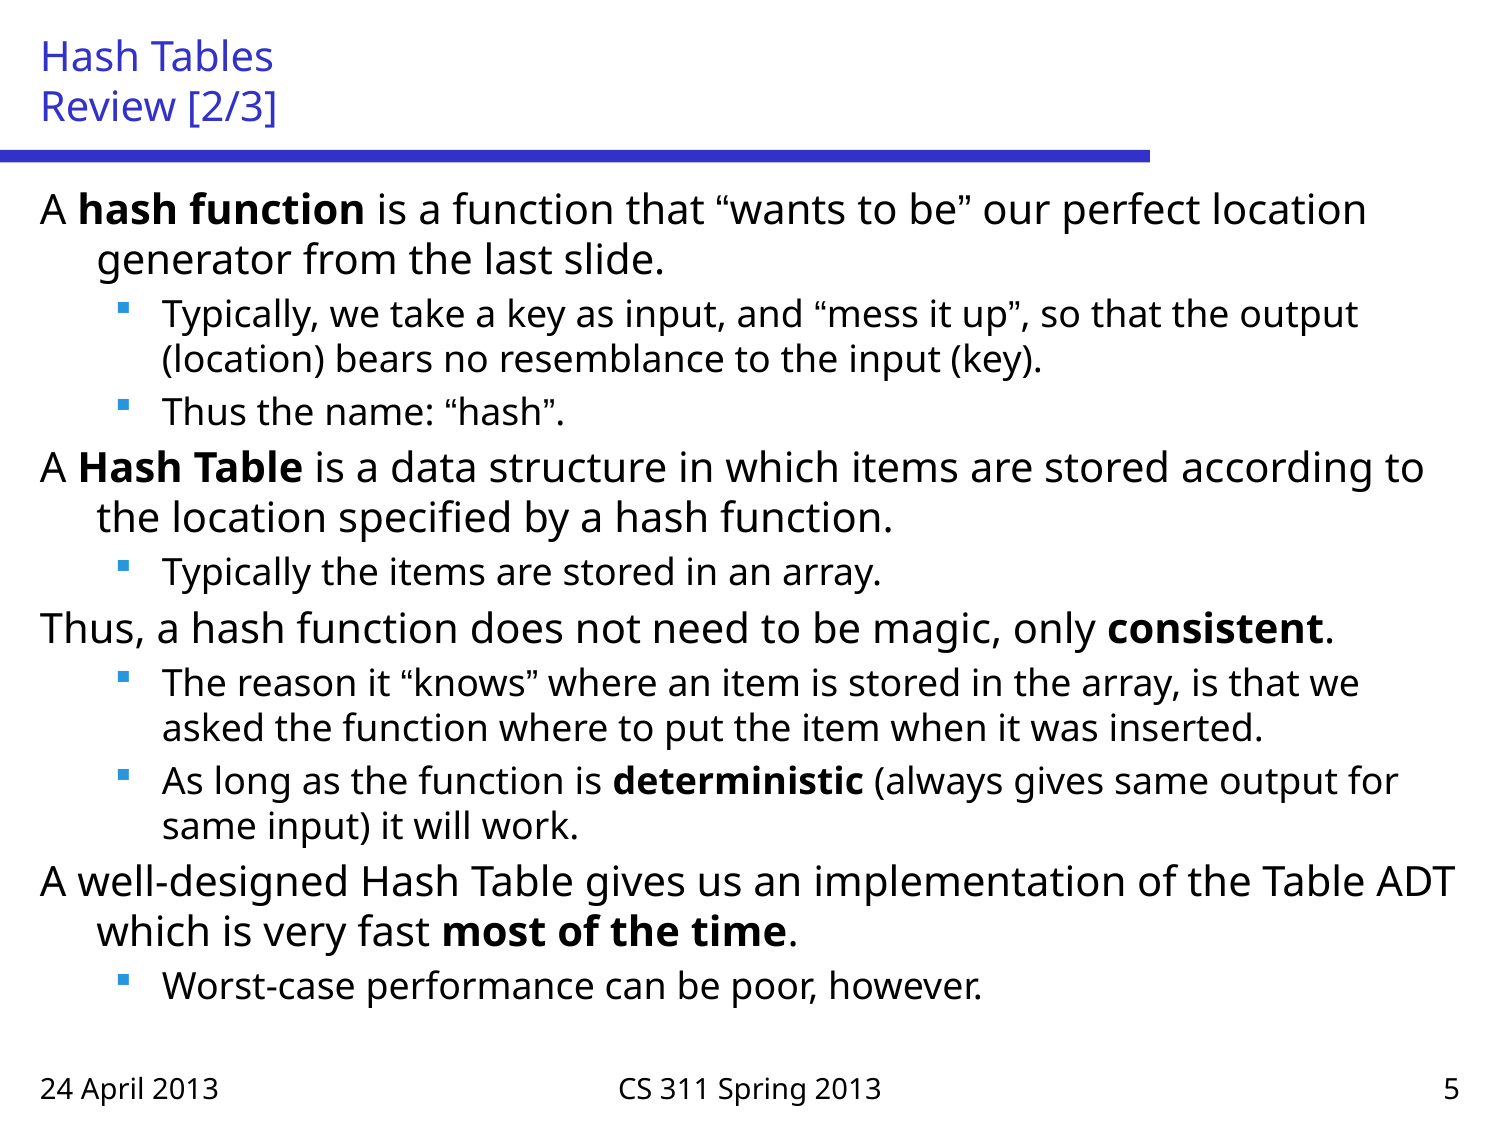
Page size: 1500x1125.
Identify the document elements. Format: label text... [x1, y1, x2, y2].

title Hash Tables Review [2/3] [24, 24, 1475, 138]
footer CS 311 Spring 2013 [387, 1062, 1113, 1113]
list A hash function is a function that “wants to be” our perfect location generator from the last slide. Typically, we take a key as input, and “mess it up”, so that the output (location) bears no resemblance to the input (key). Thus the name: “hash”. A Hash Table is a data structure in which items are stored according to the location specified by a hash function. Typically the items are stored in an array. Thus, a hash function does not need to be magic, only consistent. The reason it “knows” where an item is stored in the array, is that we asked the function where to put the item when it was inserted. As long as the function is deterministic (always gives same output for same input) it will work. A well-designed Hash Table gives us an implementation of the Table ADT which is very fast most of the time. Worst-case performance can be poor, however. [24, 174, 1475, 1050]
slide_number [24, 1062, 375, 1113]
slide_number 5 [1125, 1062, 1475, 1113]
